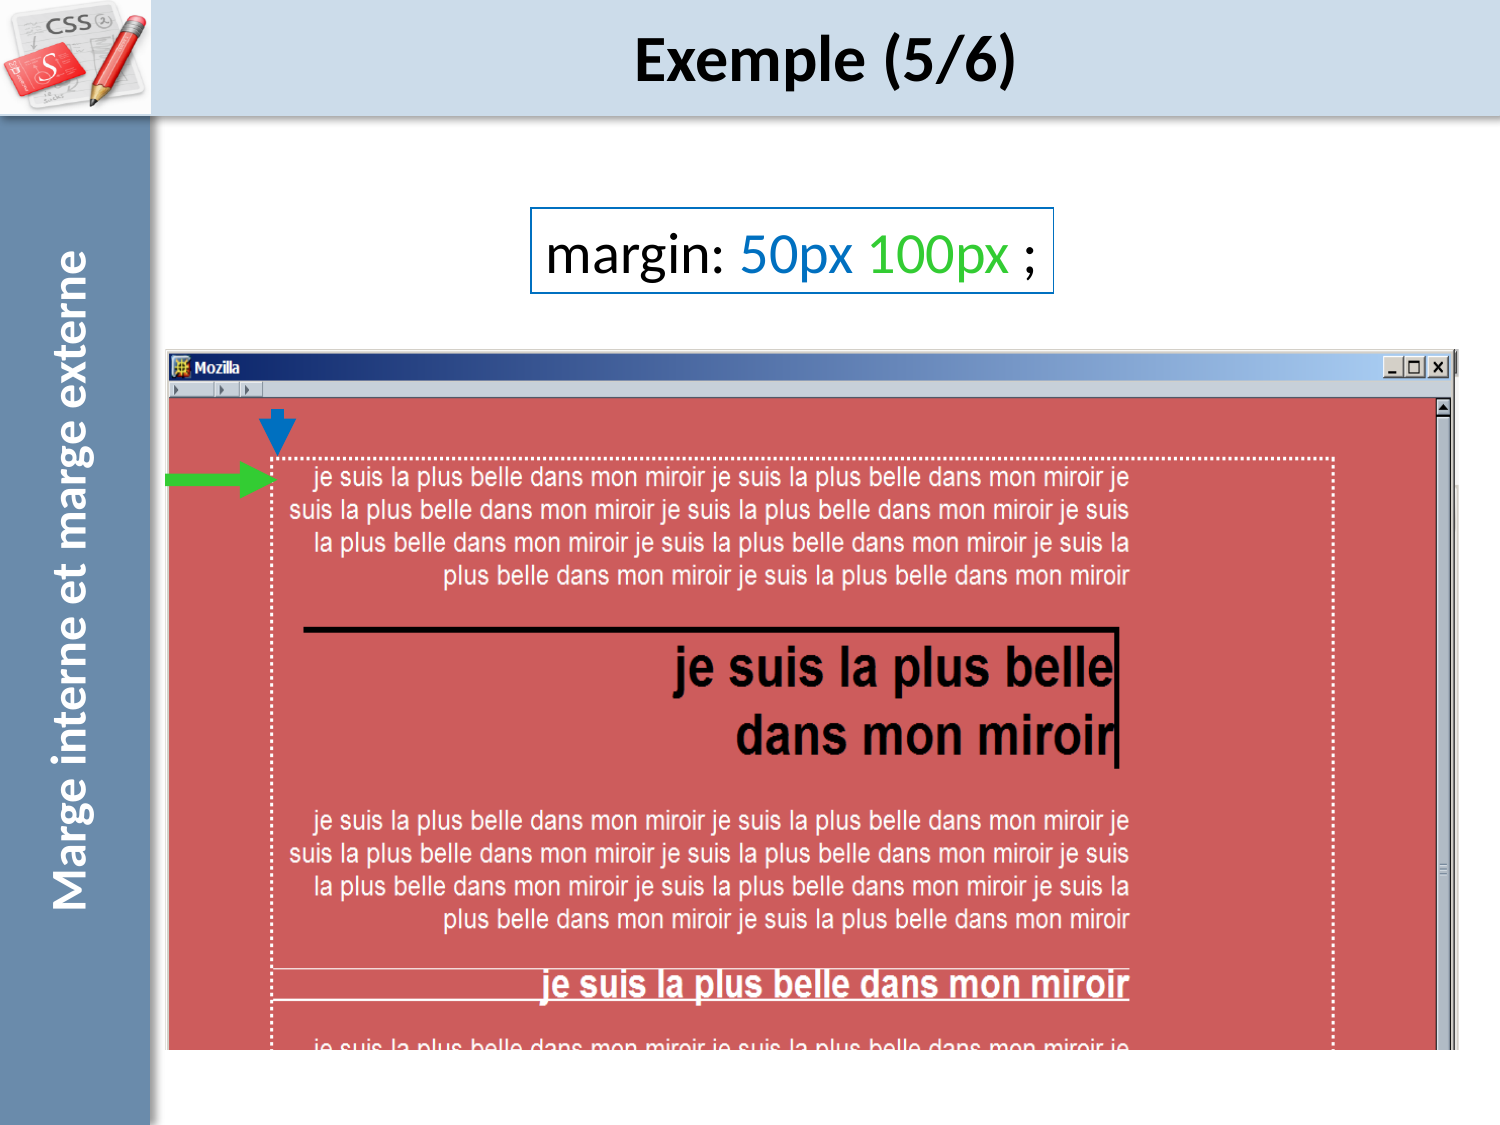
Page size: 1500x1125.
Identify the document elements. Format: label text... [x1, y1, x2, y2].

text_box Exemple (5/6) [171, 7, 1483, 102]
text_box Marge interne et marge externe [28, 174, 119, 988]
text_box margin: 50px 100px ; [530, 208, 1054, 293]
picture [0, 0, 151, 114]
text_box [151, 0, 1500, 116]
text_box [0, 124, 150, 1125]
picture [165, 349, 1459, 1050]
